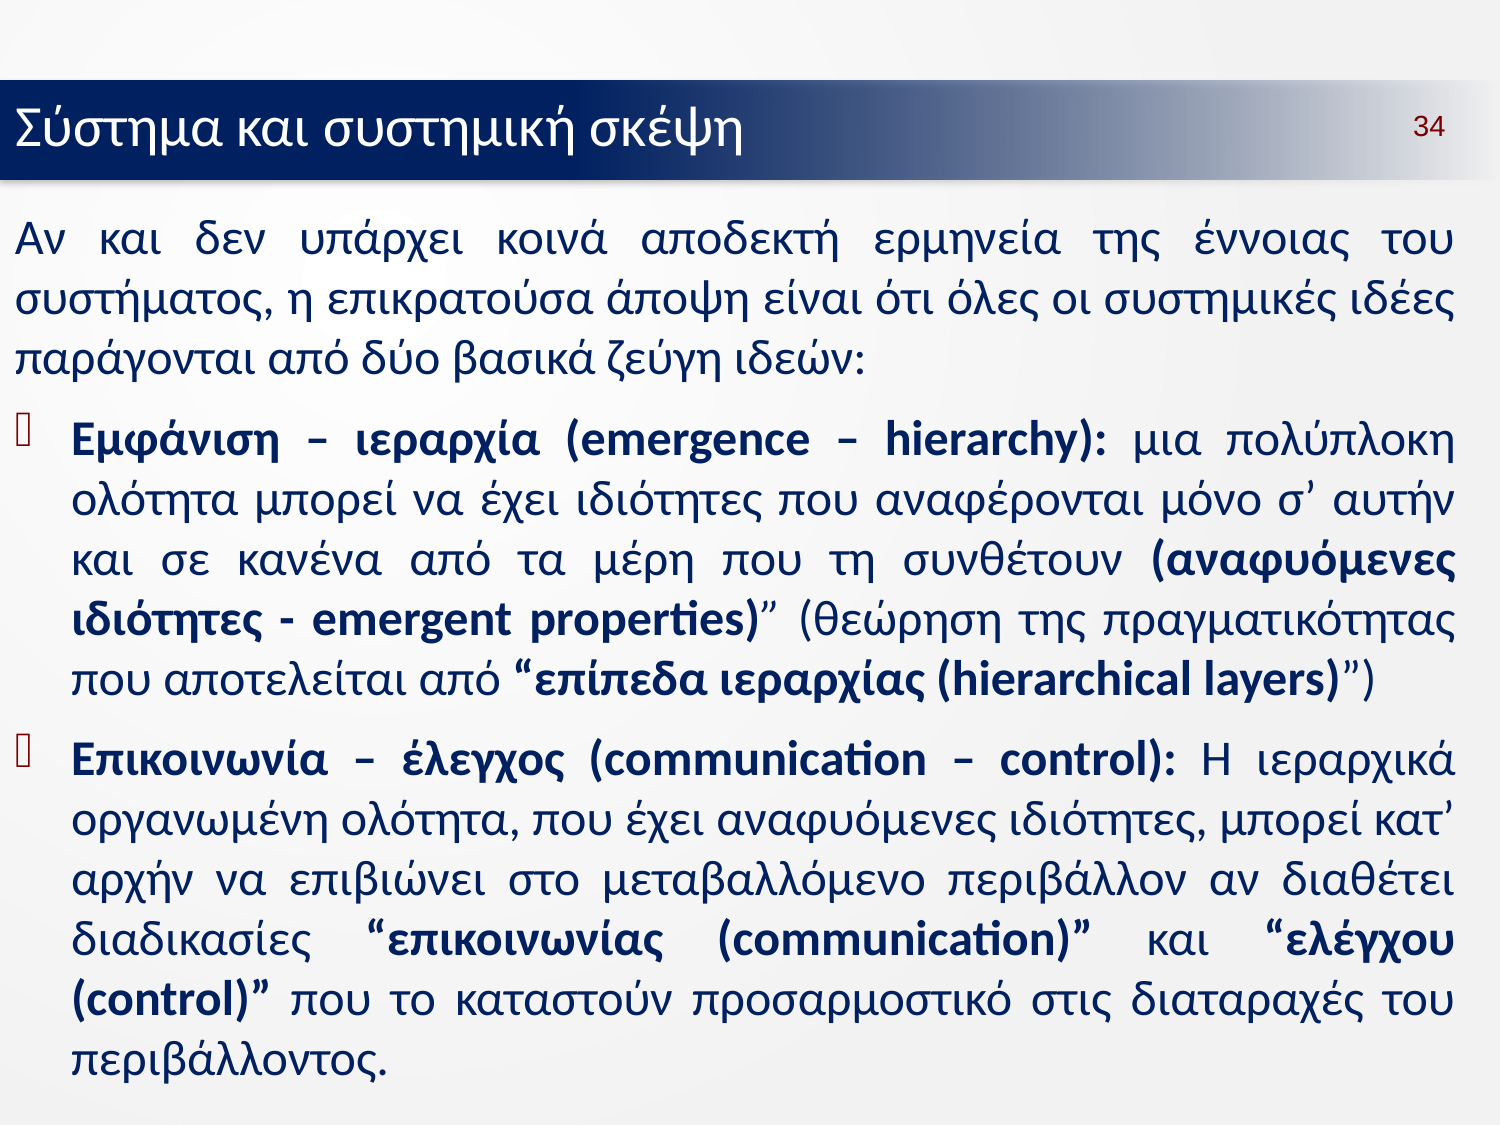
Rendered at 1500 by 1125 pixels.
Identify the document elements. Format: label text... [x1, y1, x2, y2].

list Σύστημα και συστημική σκέψη [0, 80, 1318, 180]
list [0, 179, 1500, 1125]
text_box Αν και δεν υπάρχει κοινά αποδεκτή ερμηνεία της έννοιας του συστήματος, η επικρατούσα άποψη είναι ότι όλες οι συστημικές ιδέες παράγονται από δύο βασικά ζεύγη ιδεών: Εμφάνιση – ιεραρχία (emergence – hierarchy): μια πολύπλοκη ολότητα μπορεί να έχει ιδιότητες που αναφέρονται μόνο σ’ αυτήν και σε κανένα από τα μέρη που τη συνθέτουν (αναφυόμενες ιδιότητες - emergent properties)” (θεώρηση της πραγματικότητας που αποτελείται από “επίπεδα ιεραρχίας (hierarchical layers)”) Επικοινωνία – έλεγχος (communication – control): Η ιεραρχικά οργανωμένη ολότητα, που έχει αναφυόμενες ιδιότητες, μπορεί κατ’ αρχήν να επιβιώνει στο μεταβαλλόμενο περιβάλλον αν διαθέτει διαδικασίες “επικοινωνίας (communication)” και “ελέγχου (control)” που το καταστούν προσαρμοστικό στις διαταραχές του περιβάλλοντος. [0, 196, 1471, 1125]
slide_number 34 [1388, 100, 1471, 163]
